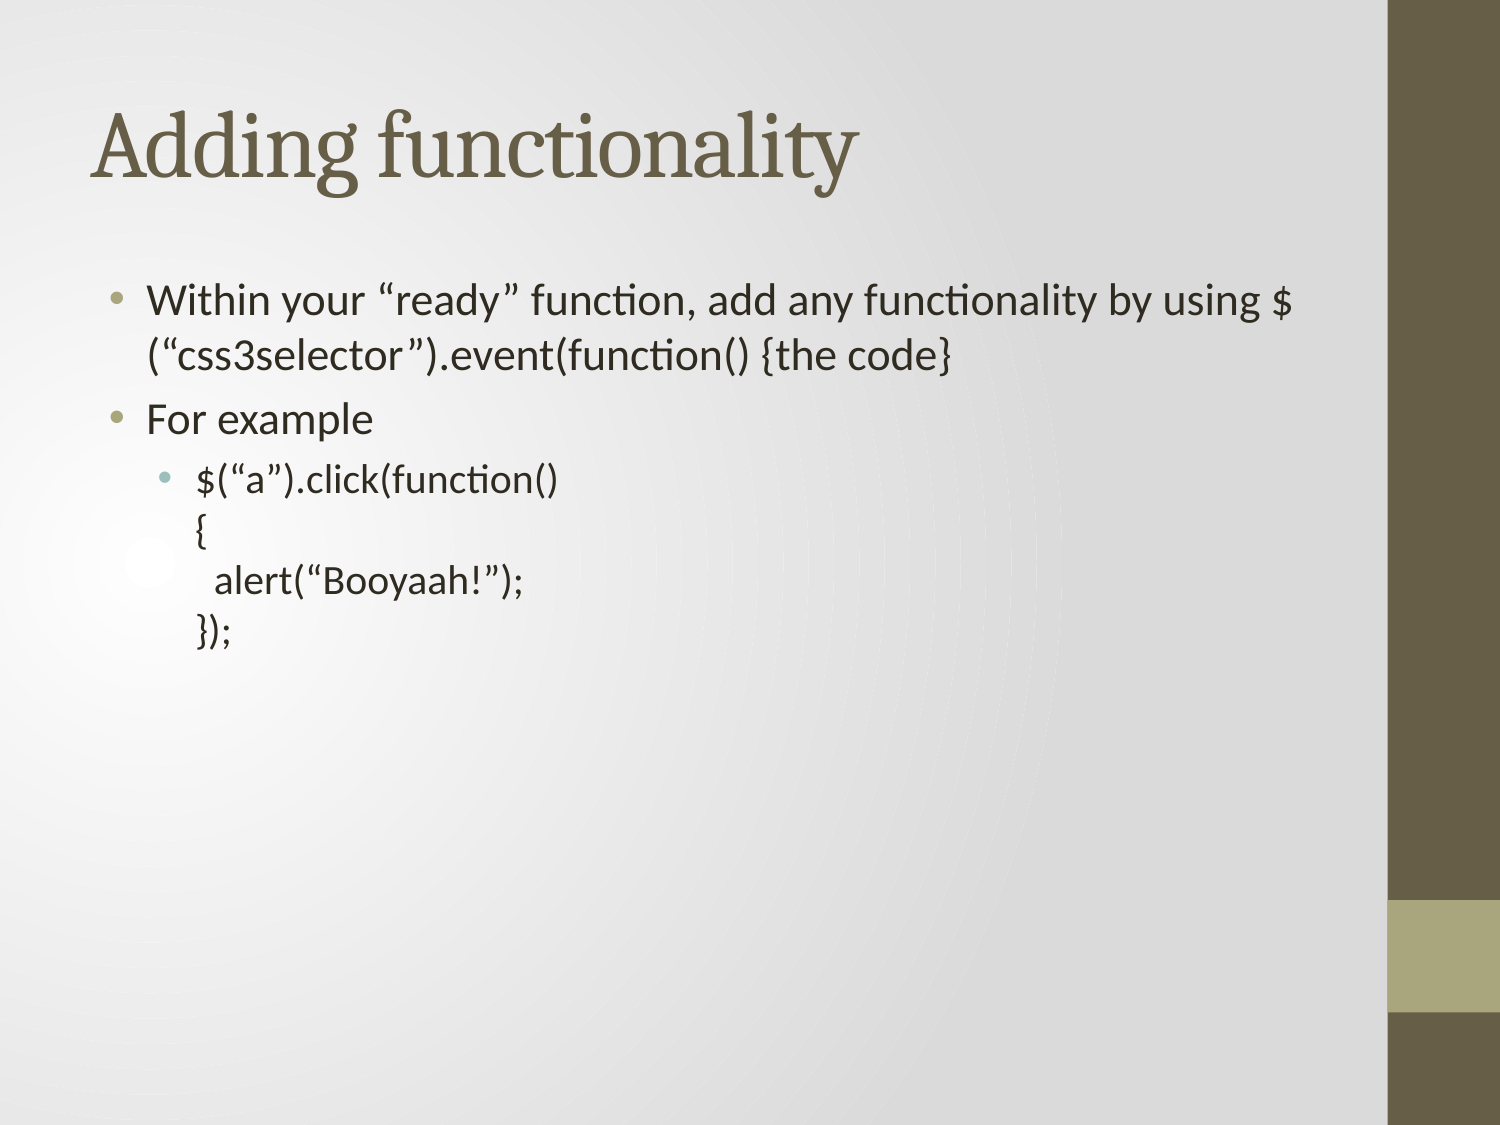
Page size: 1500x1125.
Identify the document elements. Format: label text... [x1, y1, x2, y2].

list Within your “ready” function, add any functionality by using $(“css3selector”).event(function() {the code} For example $(“a”).click(function() { alert(“Booyaah!”); }); [75, 262, 1325, 1050]
title Adding functionality [75, 45, 1325, 233]
